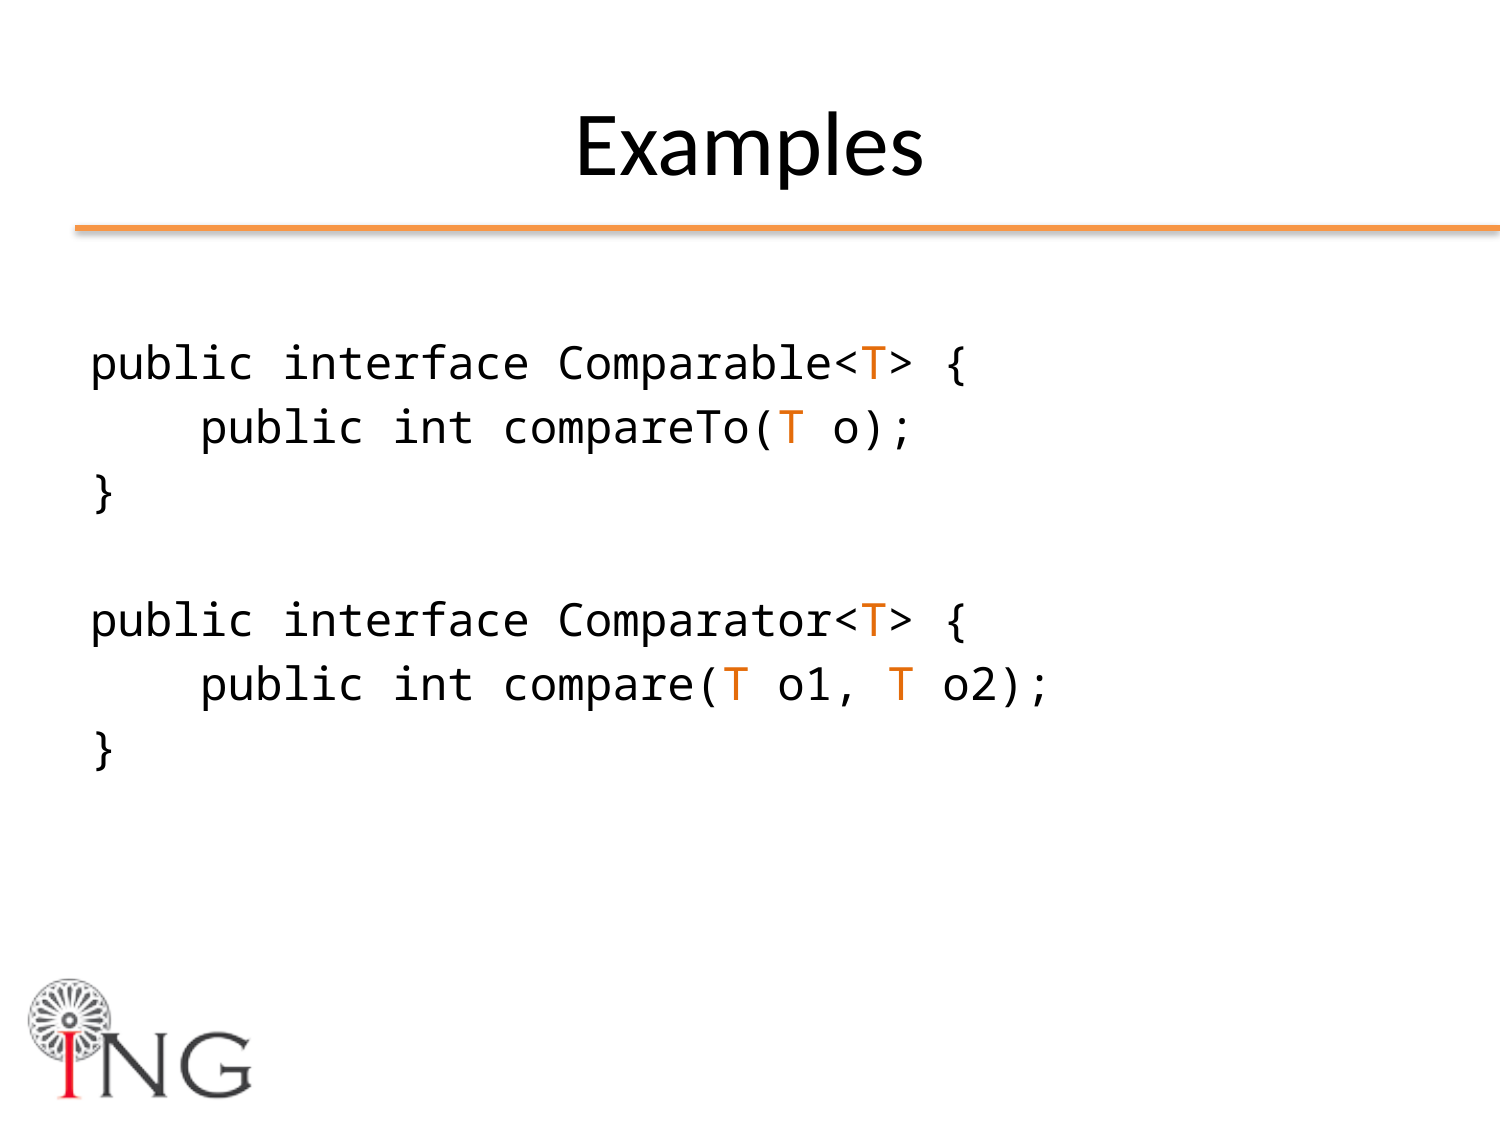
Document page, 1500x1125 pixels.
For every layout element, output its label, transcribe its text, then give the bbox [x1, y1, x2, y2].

list public interface Comparable<T> { public int compareTo(T o); } public interface Comparator<T> { public int compare(T o1, T o2); } [75, 262, 1425, 1005]
picture [3, 956, 281, 1125]
title Examples [75, 45, 1425, 233]
